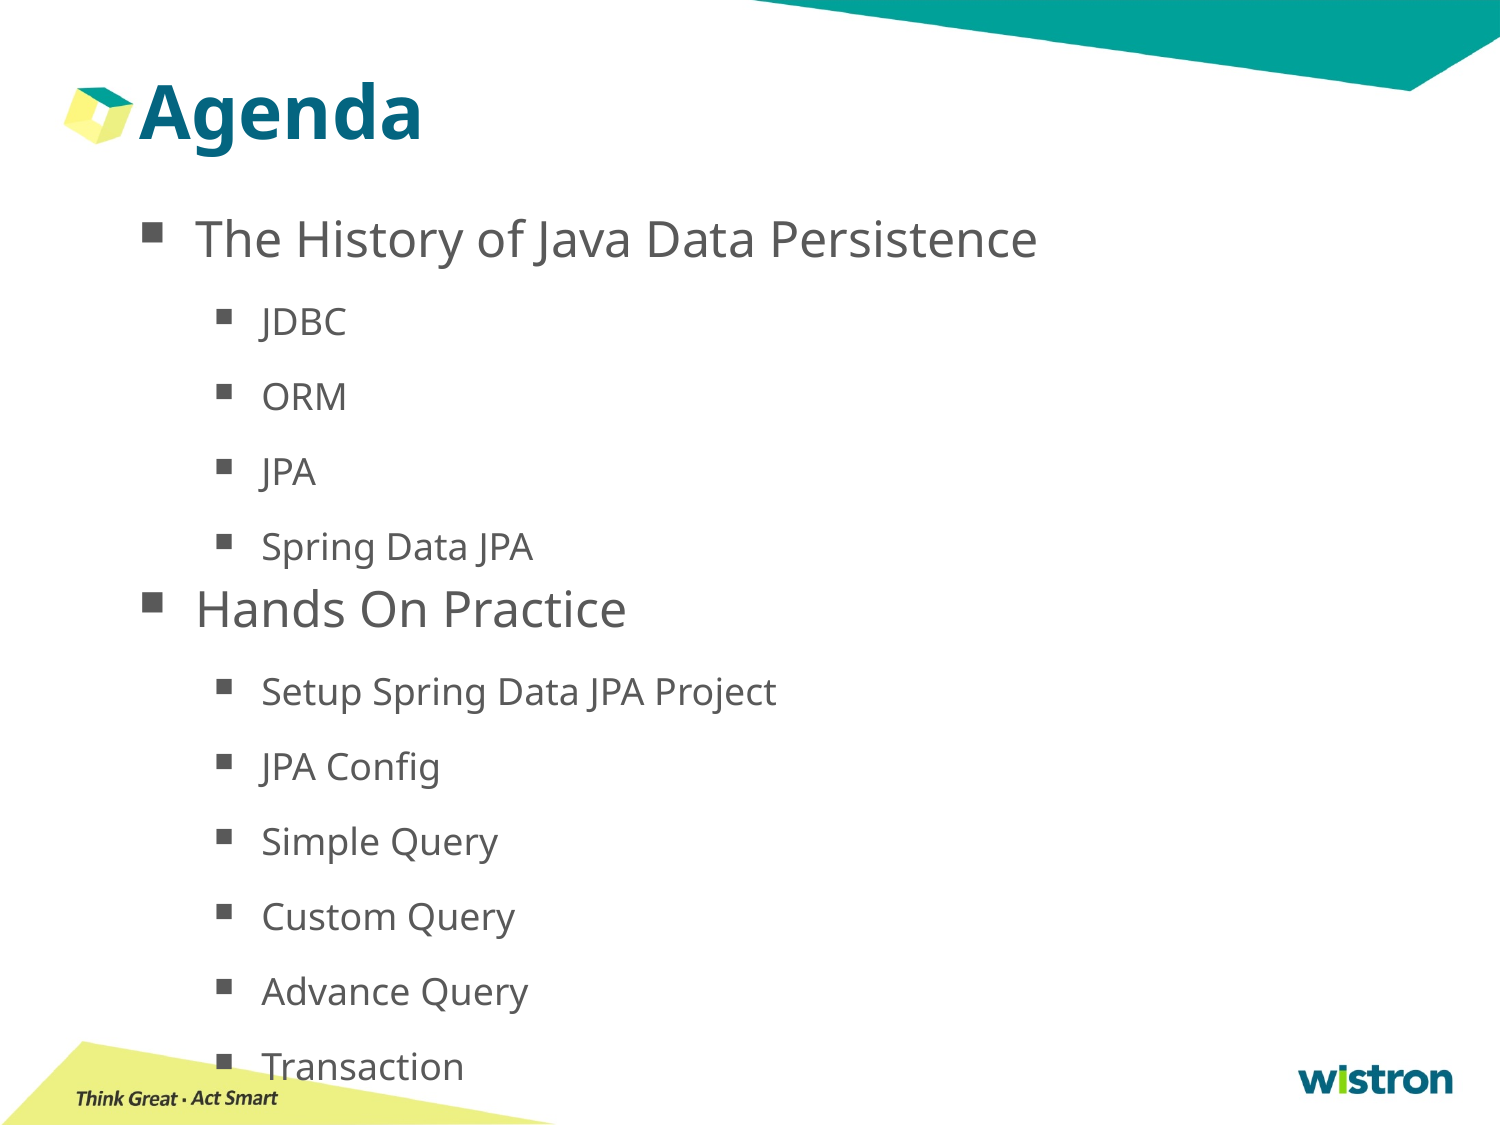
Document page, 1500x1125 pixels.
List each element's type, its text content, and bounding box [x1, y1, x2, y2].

text_box Agenda [124, 56, 1439, 162]
picture [0, 0, 1500, 1125]
text_box The History of Java Data Persistence JDBC ORM JPA Spring Data JPA Hands On Practice Setup Spring Data JPA Project JPA Config Simple Query Custom Query Advance Query Transaction [124, 199, 1378, 948]
